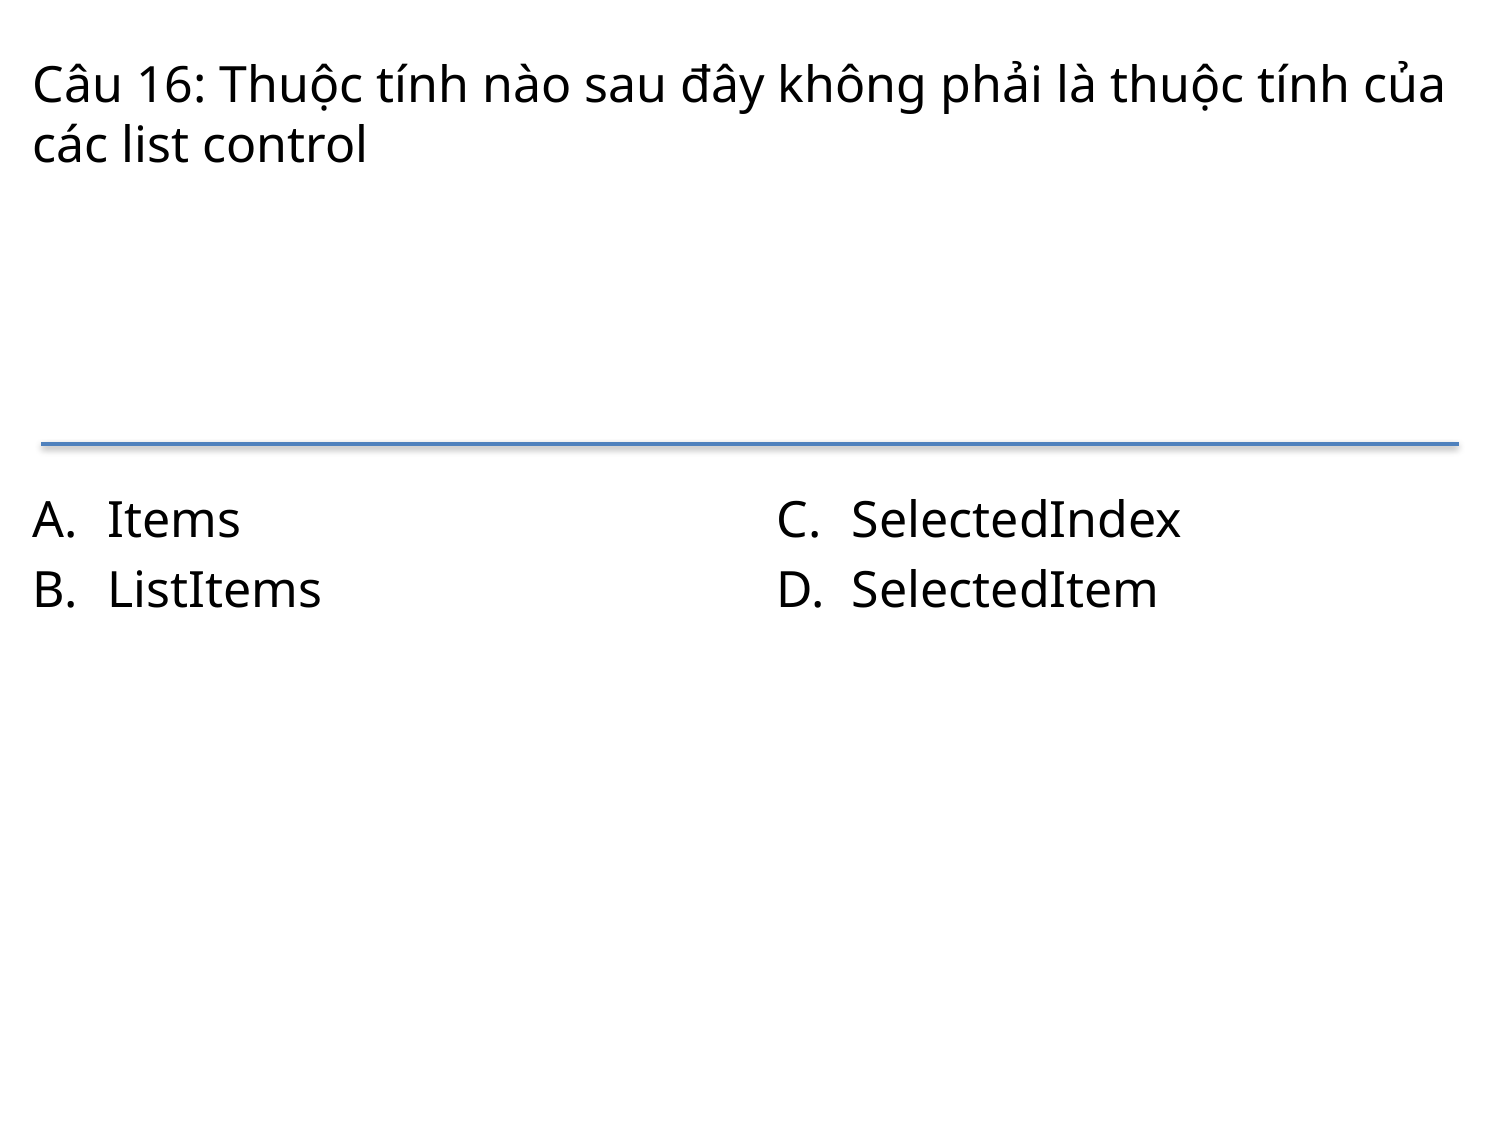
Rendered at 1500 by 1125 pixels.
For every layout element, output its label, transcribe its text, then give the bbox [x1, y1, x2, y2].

list SelectedIndex SelectedItem [761, 479, 1483, 988]
list Items ListItems [17, 479, 739, 988]
title Câu 16: Thuộc tính nào sau đây không phải là thuộc tính của các list control [17, 45, 1483, 433]
